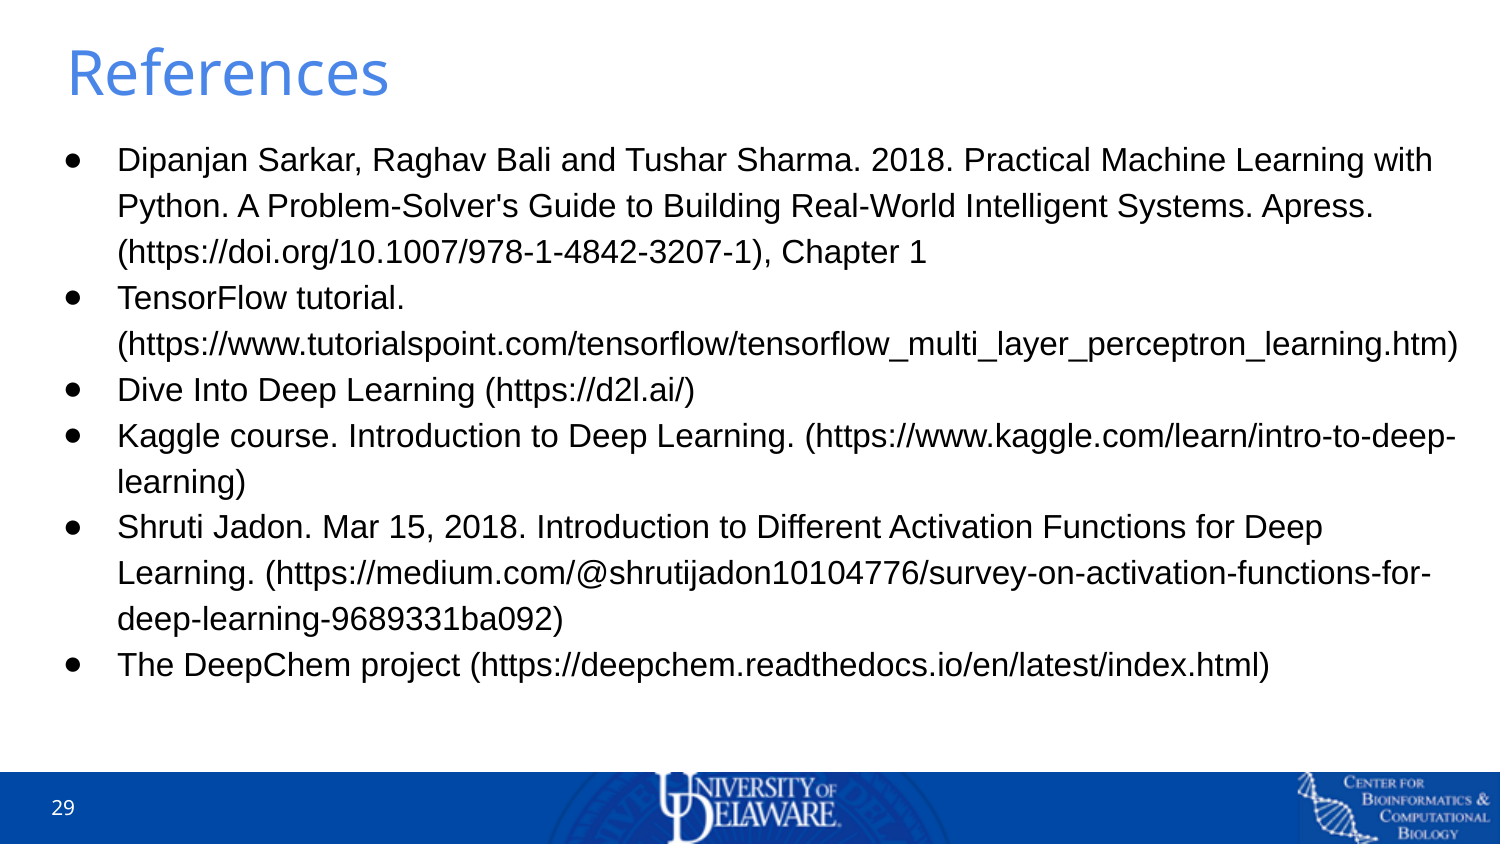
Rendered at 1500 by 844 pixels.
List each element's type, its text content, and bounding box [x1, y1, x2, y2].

title References [51, 18, 1449, 117]
text_box Dipanjan Sarkar, Raghav Bali and Tushar Sharma. 2018. Practical Machine Learning with Python. A Problem-Solver's Guide to Building Real-World Intelligent Systems. Apress. (https://doi.org/10.1007/978-1-4842-3207-1), Chapter 1 TensorFlow tutorial. (https://www.tutorialspoint.com/tensorflow/tensorflow_multi_layer_perceptron_learning.htm) Dive Into Deep Learning (https://d2l.ai/) Kaggle course. Introduction to Deep Learning. (https://www.kaggle.com/learn/intro-to-deep-learning) Shruti Jadon. Mar 15, 2018. Introduction to Different Activation Functions for Deep Learning. (https://medium.com/@shrutijadon10104776/survey-on-activation-functions-for-deep-learning-9689331ba092) The DeepChem project (https://deepchem.readthedocs.io/en/latest/index.html) [27, 117, 1478, 699]
picture [0, 772, 1500, 844]
